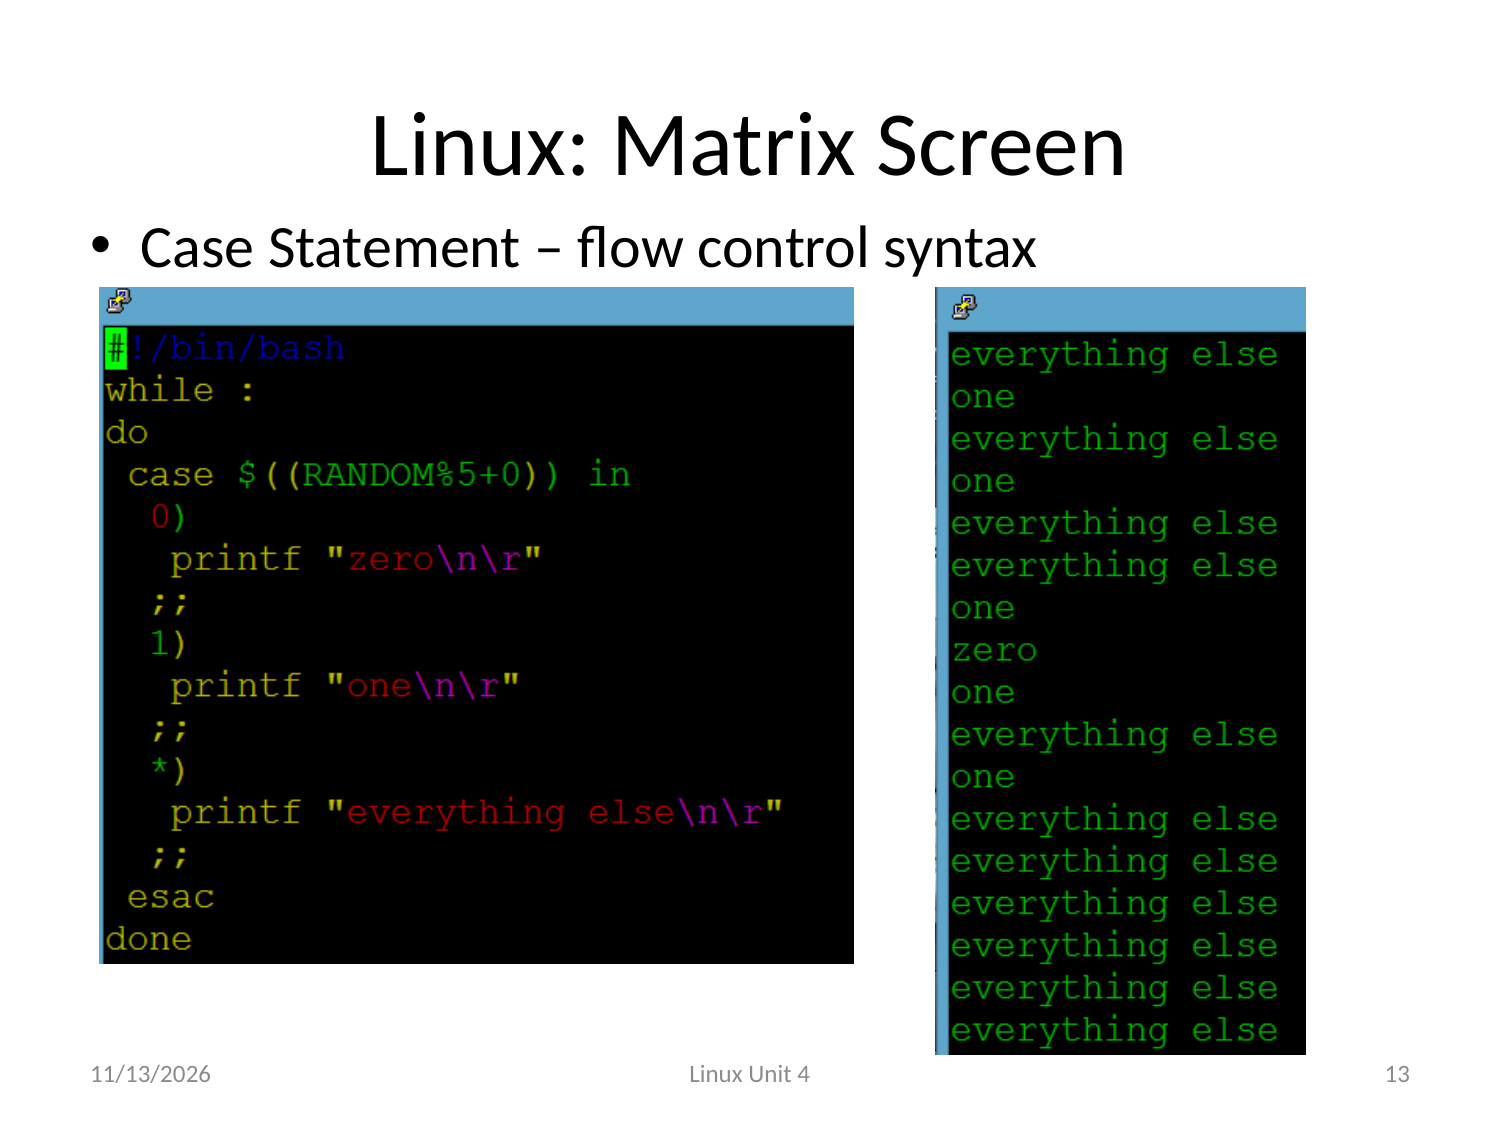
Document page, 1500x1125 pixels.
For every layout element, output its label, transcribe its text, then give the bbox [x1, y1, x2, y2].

footer Linux Unit 4 [512, 1042, 988, 1103]
slide_number 13 [1074, 1042, 1425, 1103]
title Linux: Matrix Screen [75, 45, 1425, 200]
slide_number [75, 1042, 425, 1103]
picture [99, 287, 854, 965]
list Case Statement – flow control syntax [75, 200, 1425, 288]
picture [934, 287, 1306, 1055]
